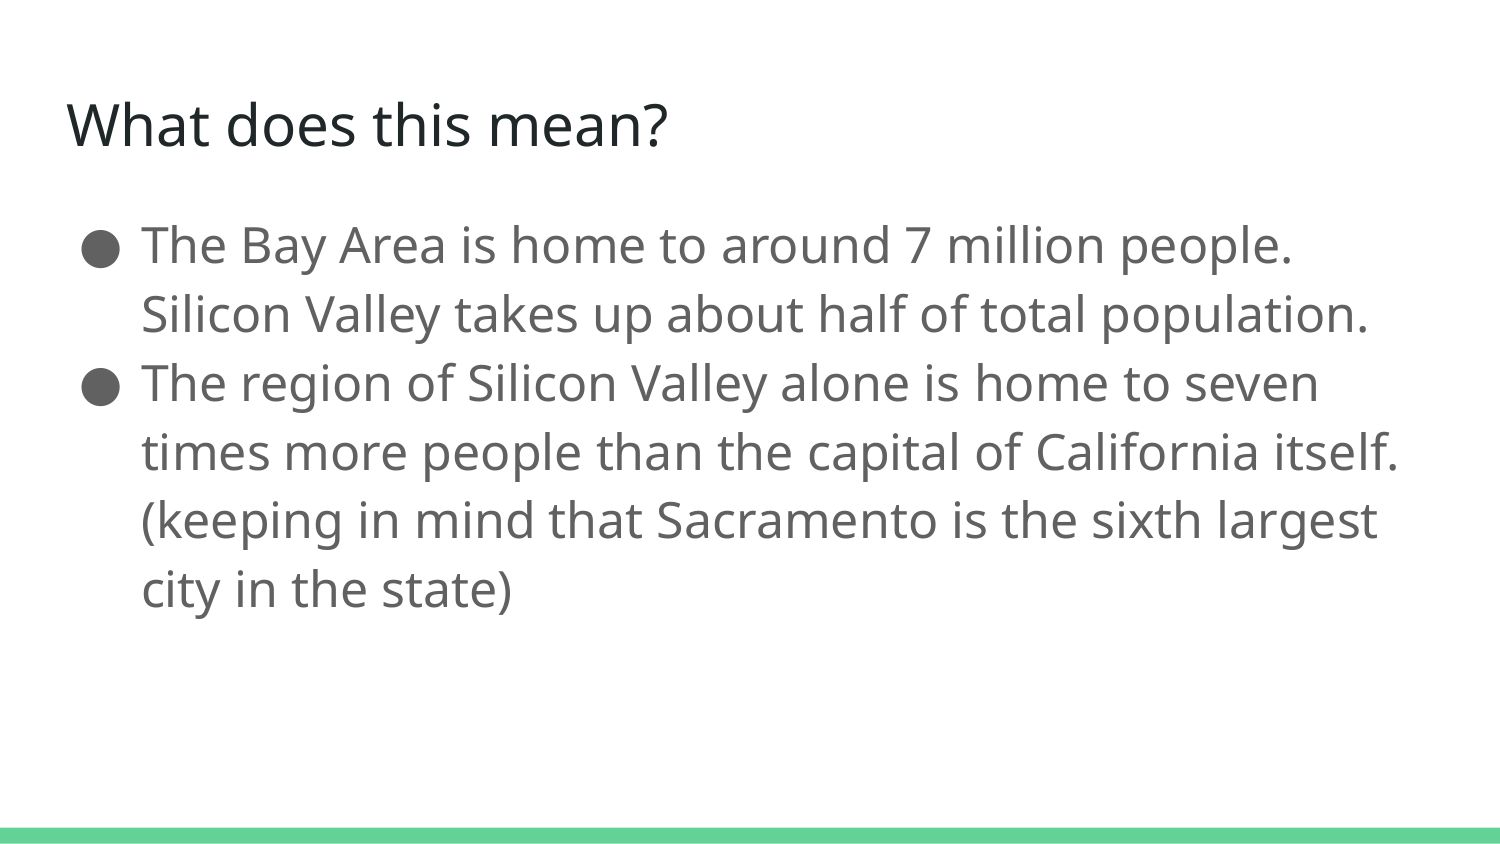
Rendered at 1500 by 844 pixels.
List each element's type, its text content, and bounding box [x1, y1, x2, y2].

title What does this mean? [51, 72, 1449, 167]
list The Bay Area is home to around 7 million people. Silicon Valley takes up about half of total population. The region of Silicon Valley alone is home to seven times more people than the capital of California itself. (keeping in mind that Sacramento is the sixth largest city in the state) [51, 189, 1449, 750]
